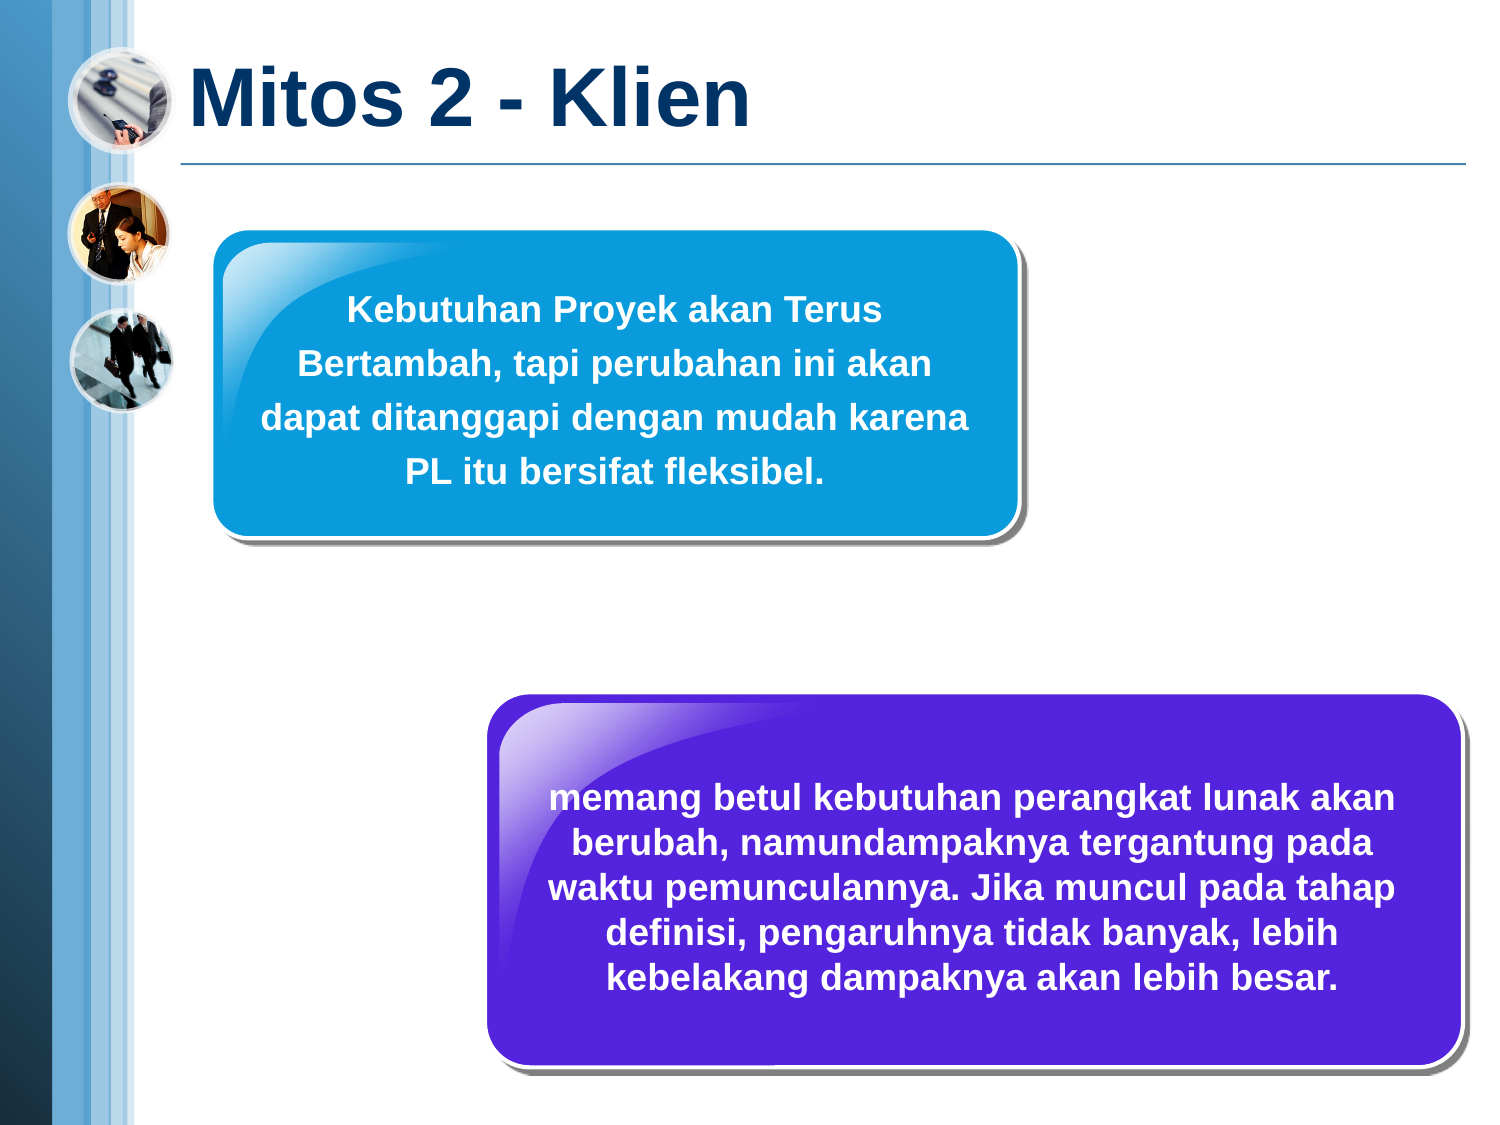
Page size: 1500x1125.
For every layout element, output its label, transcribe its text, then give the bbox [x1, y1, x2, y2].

picture [456, 303, 473, 322]
picture [223, 243, 437, 424]
picture [396, 356, 412, 375]
picture [450, 356, 469, 376]
picture [420, 303, 437, 322]
text_box [211, 228, 1020, 539]
picture [376, 302, 392, 322]
picture [300, 351, 322, 375]
picture [329, 410, 348, 430]
picture [78, 57, 166, 144]
picture [441, 410, 458, 429]
picture [499, 702, 837, 990]
picture [397, 411, 401, 429]
picture [397, 295, 403, 321]
text_box [484, 692, 1464, 1068]
picture [373, 356, 392, 376]
picture [75, 313, 171, 408]
picture [441, 298, 452, 322]
title Mitos 2 - Klien [173, 10, 1479, 177]
text_box memang betul kebutuhan perangkat lunak akan berubah, namundampaknya tergantung pada waktu pemunculannya. Jika muncul pada tahap definisi, pengaruhnya tidak banyak, lebih kebelakang dampaknya akan lebih besar. [519, 765, 1425, 1006]
picture [373, 403, 391, 430]
picture [307, 410, 325, 437]
picture [326, 356, 343, 376]
picture [262, 403, 280, 430]
text_box Kebutuhan Proyek akan Terus Bertambah, tapi perubahan ini akan dapat ditanggapi dengan mudah karena PL itu bersifat fleksibel. [240, 268, 989, 500]
picture [348, 352, 371, 376]
picture [429, 349, 447, 376]
picture [350, 297, 371, 321]
picture [473, 349, 477, 375]
picture [418, 410, 437, 430]
picture [414, 356, 423, 375]
picture [349, 406, 359, 430]
picture [74, 189, 166, 279]
picture [462, 410, 477, 437]
picture [404, 302, 415, 322]
picture [405, 406, 415, 430]
picture [285, 410, 304, 430]
